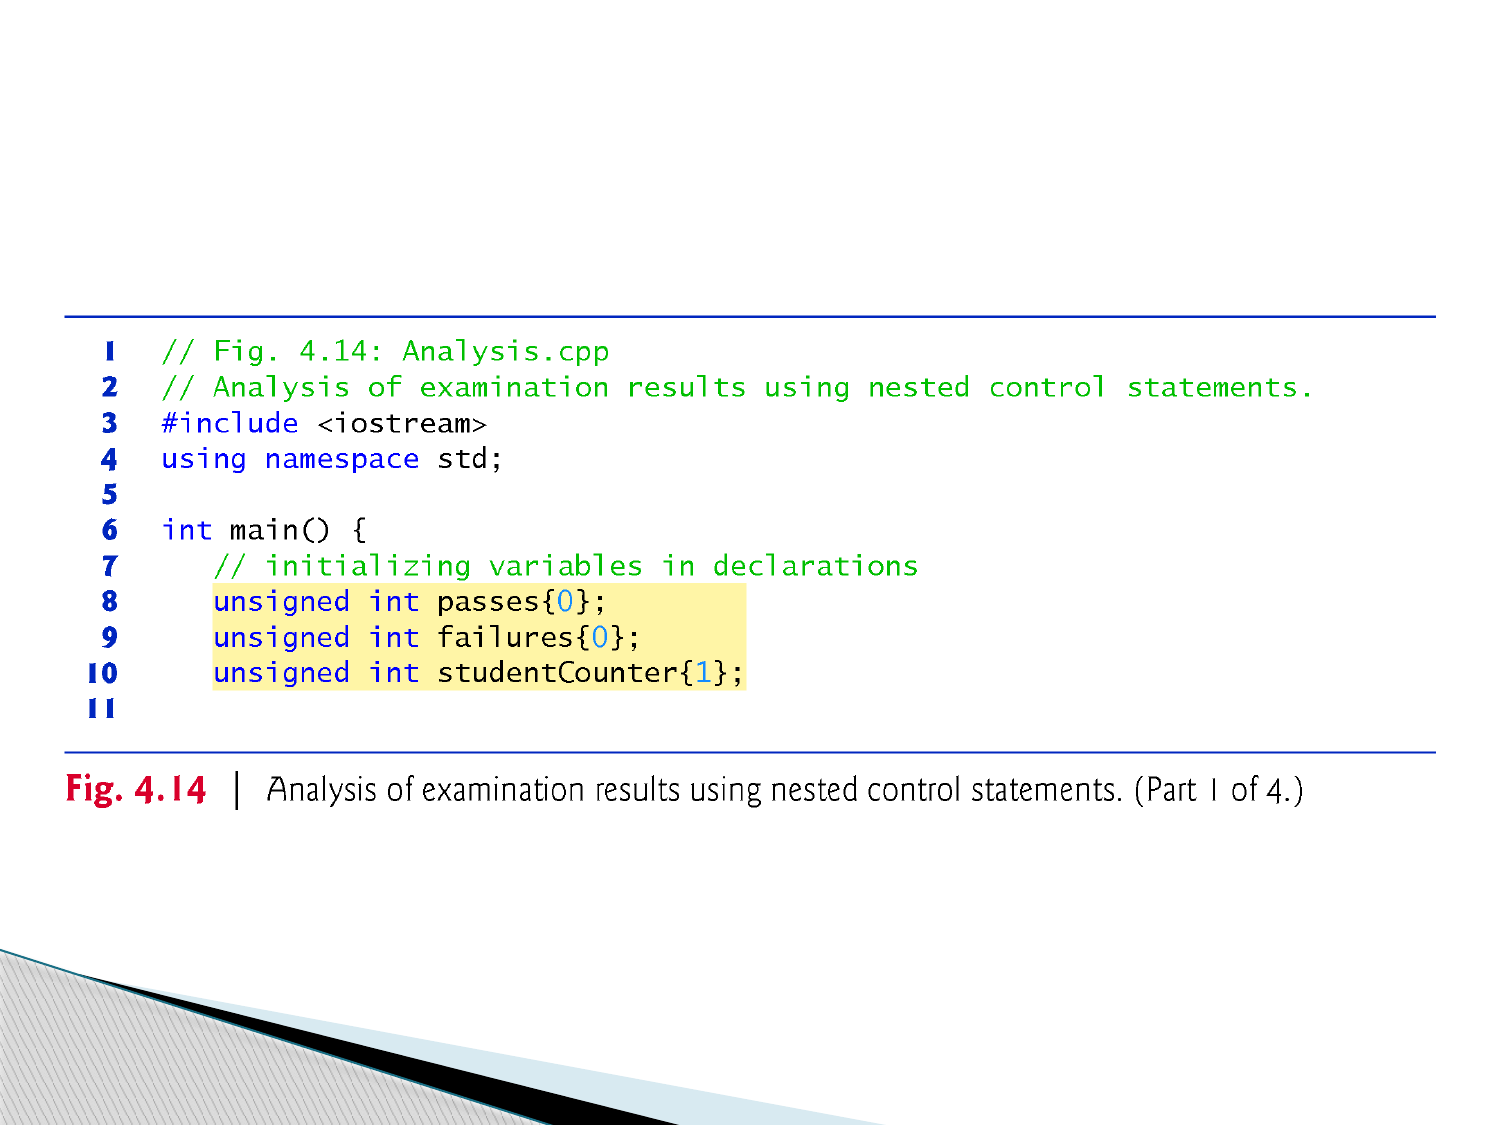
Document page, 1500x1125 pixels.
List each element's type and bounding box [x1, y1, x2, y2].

picture [0, 250, 1500, 874]
